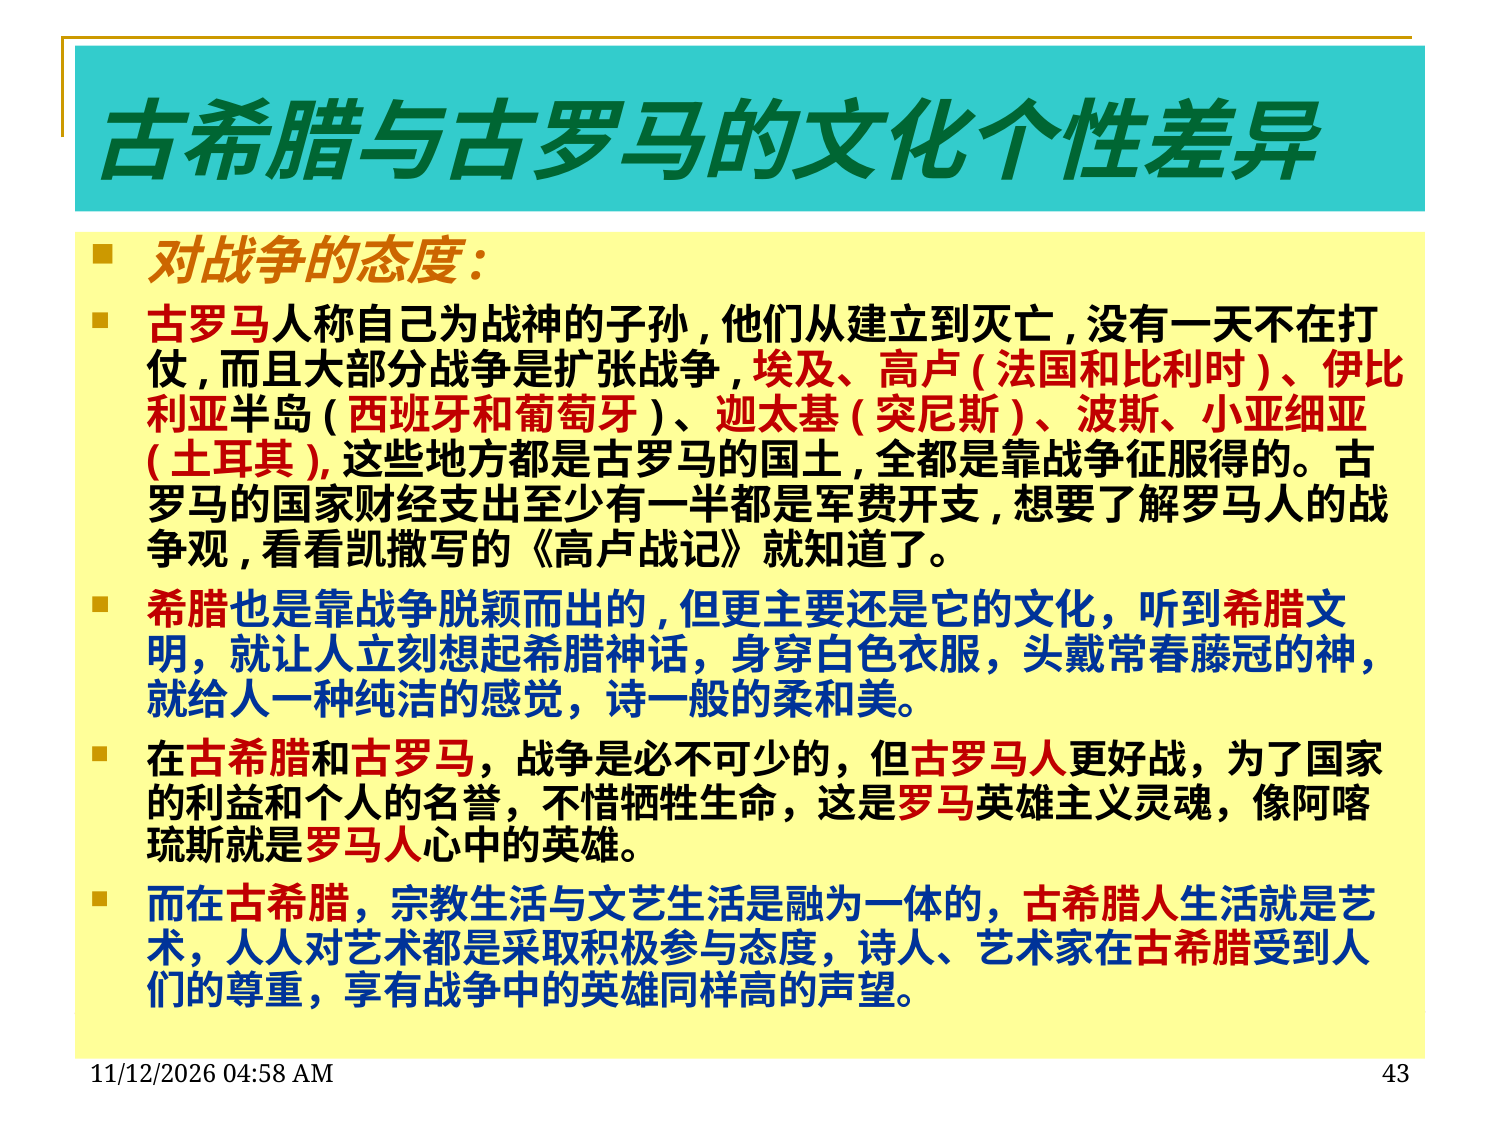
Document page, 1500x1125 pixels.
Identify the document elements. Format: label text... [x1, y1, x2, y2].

title 古希腊与古罗马的文化个性差异 [74, 45, 1426, 212]
slide_number 43 [1074, 1059, 1426, 1100]
list 对战争的态度: 古罗马人称自己为战神的子孙,他们从建立到灭亡,没有一天不在打仗,而且大部分战争是扩张战争,埃及、高卢(法国和比利时)、伊比利亚半岛(西班牙和葡萄牙)、迦太基(突尼斯)、波斯、小亚细亚(土耳其),这些地方都是古罗马的国土,全都是靠战争征服得的。古罗马的国家财经支出至少有一半都是军费开支,想要了解罗马人的战争观,看看凯撒写的《高卢战记》就知道了。 希腊也是靠战争脱颖而出的,但更主要还是它的文化，听到希腊文明，就让人立刻想起希腊神话，身穿白色衣服，头戴常春藤冠的神，就给人一种纯洁的感觉，诗一般的柔和美。 在古希腊和古罗马，战争是必不可少的，但古罗马人更好战，为了国家的利益和个人的名誉，不惜牺牲生命，这是罗马英雄主义灵魂，像阿喀琉斯就是罗马人心中的英雄。 而在古希腊，宗教生活与文艺生活是融为一体的，古希腊人生活就是艺术，人人对艺术都是采取积极参与态度，诗人、艺术家在古希腊受到人们的尊重，享有战争中的英雄同样高的声望。 [74, 231, 1426, 1059]
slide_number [74, 1059, 426, 1100]
